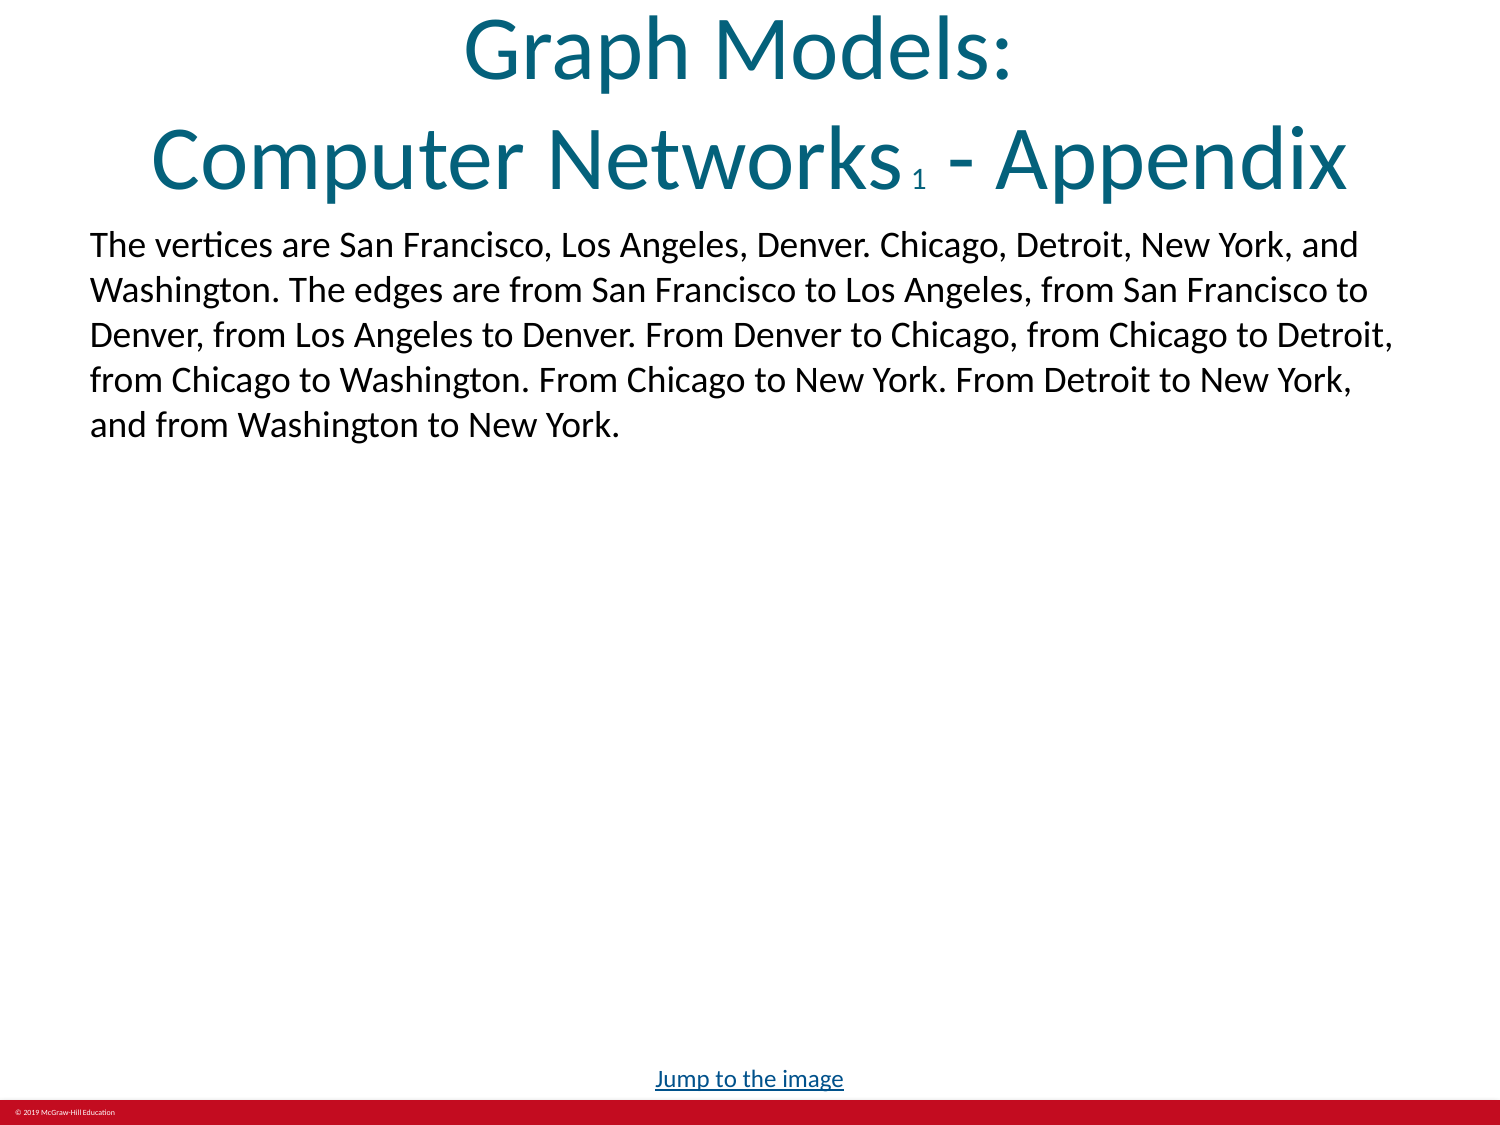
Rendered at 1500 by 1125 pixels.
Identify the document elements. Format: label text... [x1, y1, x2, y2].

list Jump to the image [568, 1062, 932, 1093]
title Graph Models: Computer Networks 1 - Appendix [0, 0, 1500, 195]
list The vertices are San Francisco, Los Angeles, Denver. Chicago, Detroit, New York, and Washington. The edges are from San Francisco to Los Angeles, from San Francisco to Denver, from Los Angeles to Denver. From Denver to Chicago, from Chicago to Detroit, from Chicago to Washington. From Chicago to New York. From Detroit to New York, and from Washington to New York. [75, 212, 1425, 1075]
